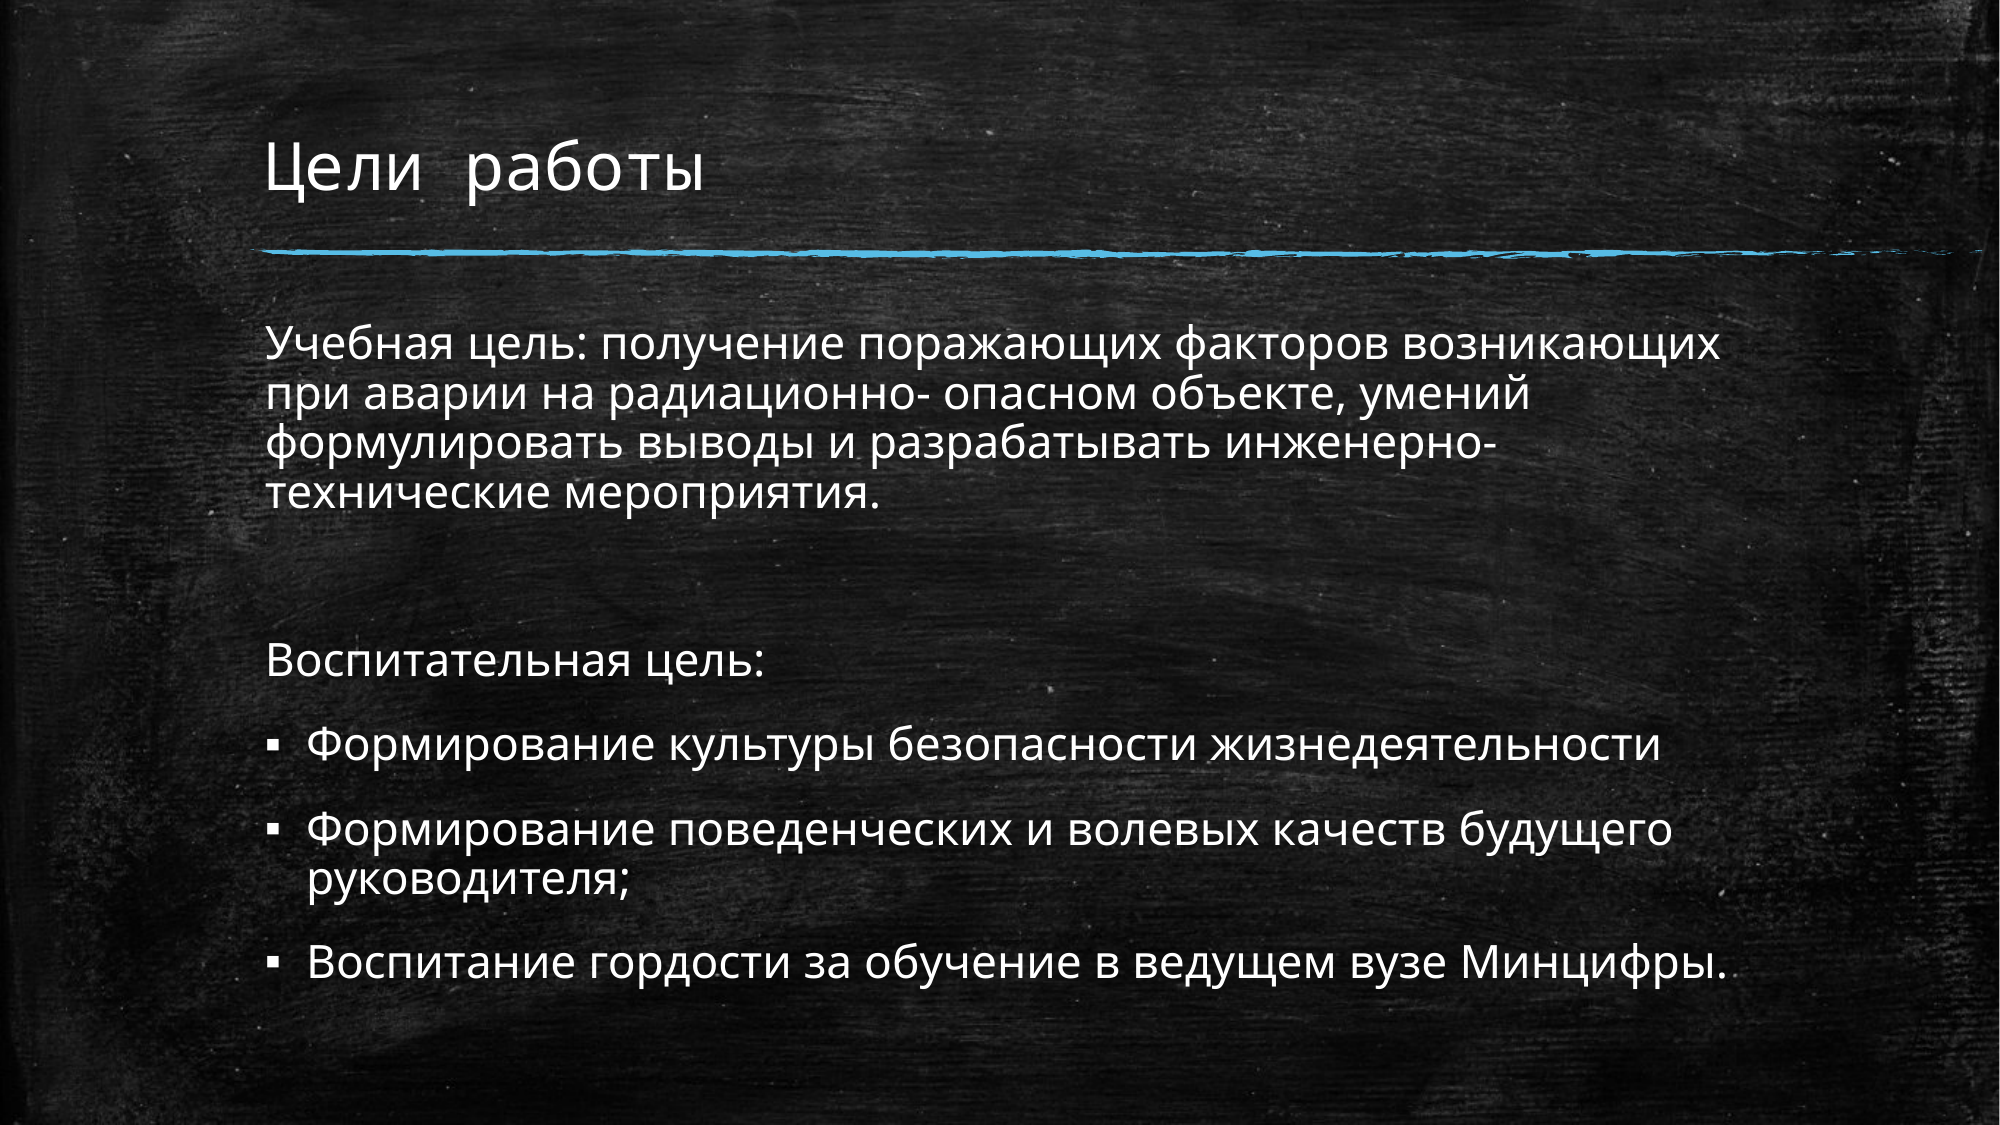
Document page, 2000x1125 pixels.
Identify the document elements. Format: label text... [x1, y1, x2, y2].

list Учебная цель: получение поражающих факторов возникающих при аварии на радиационно- опасном объекте, умений формулировать выводы и разрабатывать инженерно-технические мероприятия. Воспитательная цель: Формирование культуры безопасности жизнедеятельности Формирование поведенческих и волевых качеств будущего руководителя; Воспитание гордости за обучение в ведущем вузе Минцифры. [249, 312, 1750, 1013]
title Цели работы [249, 45, 1750, 213]
